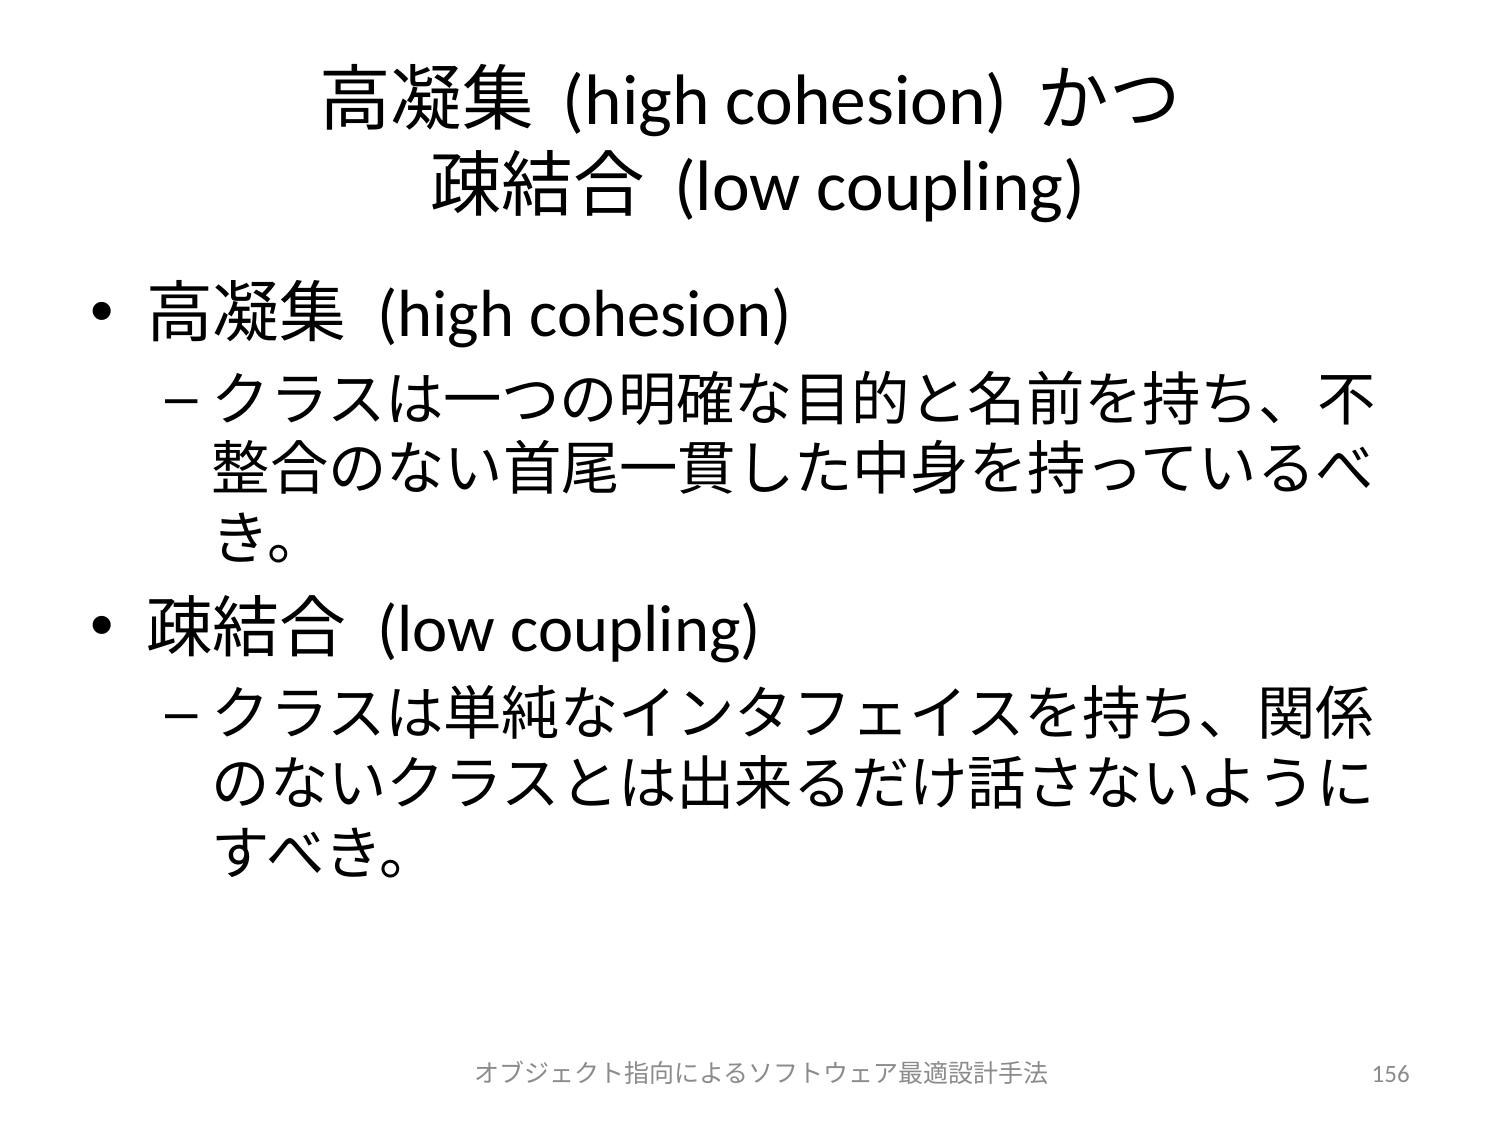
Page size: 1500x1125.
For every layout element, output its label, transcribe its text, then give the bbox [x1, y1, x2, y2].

slide_number 156 [1300, 1042, 1425, 1103]
list 高凝集 (high cohesion) クラスは一つの明確な目的と名前を持ち、不整合のない首尾一貫した中身を持っているべき。 疎結合 (low coupling) クラスは単純なインタフェイスを持ち、関係のないクラスとは出来るだけ話さないようにすべき。 [75, 262, 1425, 1005]
title 高凝集 (high cohesion) かつ 疎結合 (low coupling) [75, 45, 1425, 233]
footer オブジェクト指向によるソフトウェア最適設計手法 [257, 1042, 1266, 1103]
